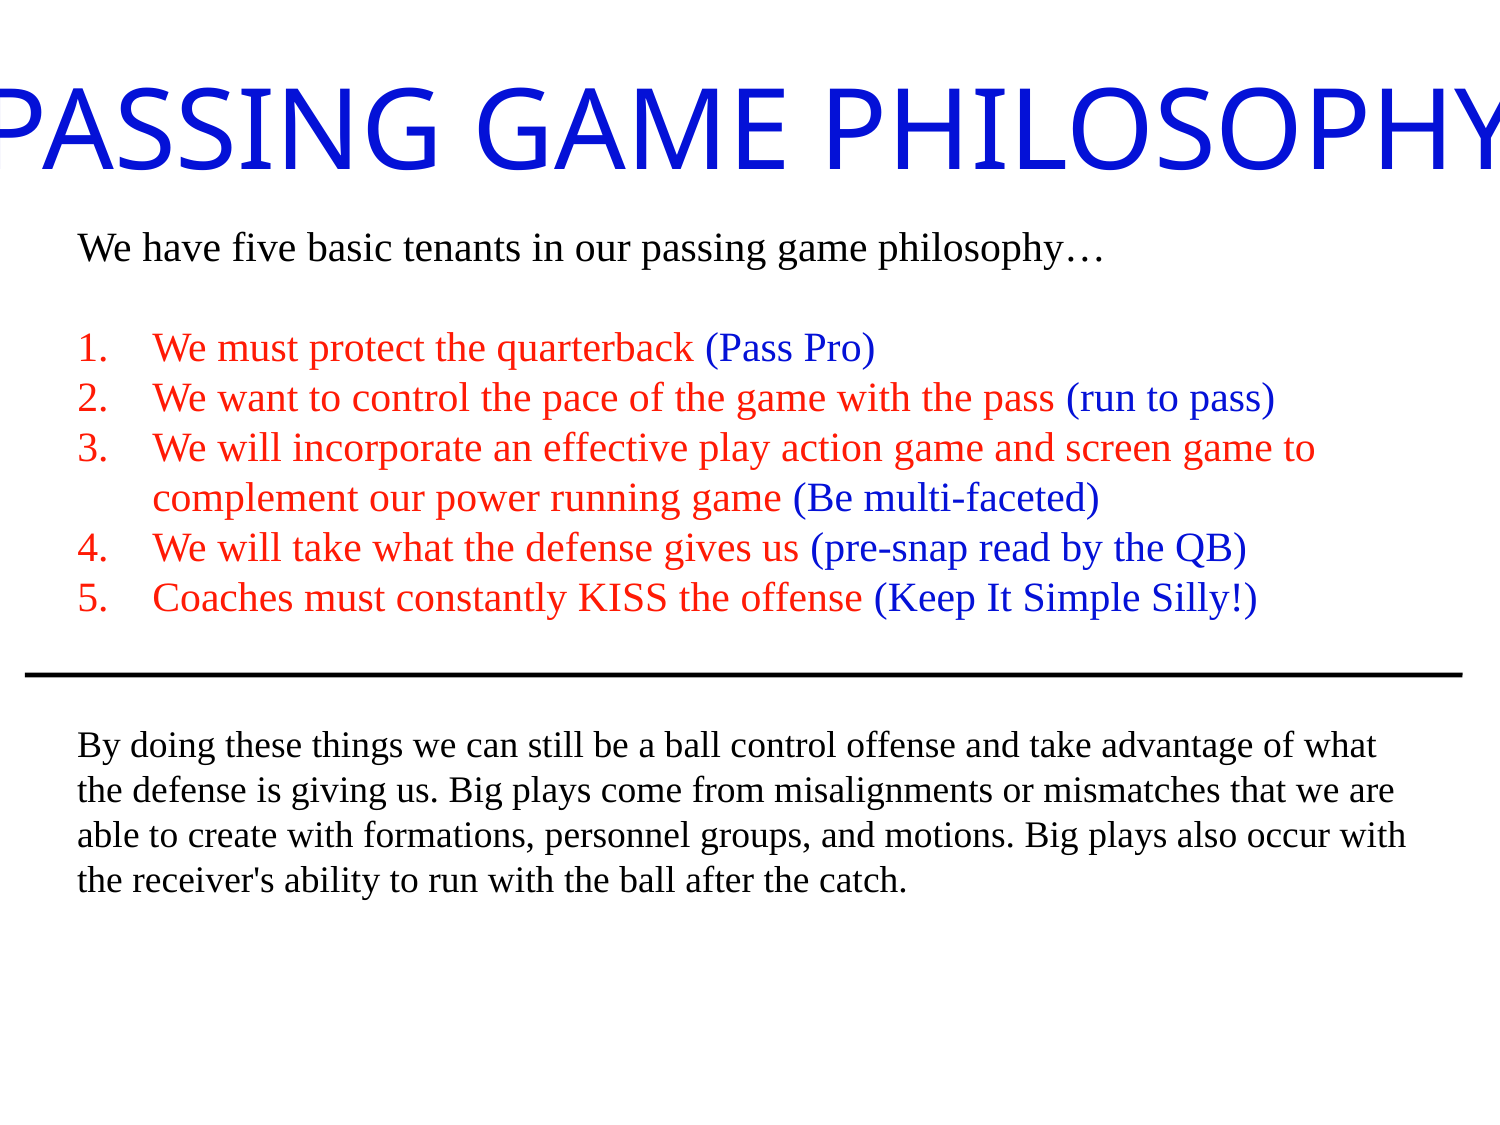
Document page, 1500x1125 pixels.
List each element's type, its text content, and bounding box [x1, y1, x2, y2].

text_box PASSING GAME PHILOSOPHY [0, 49, 1500, 200]
text_box We have five basic tenants in our passing game philosophy… We must protect the quarterback (Pass Pro) We want to control the pace of the game with the pass (run to pass) We will incorporate an effective play action game and screen game to complement our power running game (Be multi-faceted) We will take what the defense gives us (pre-snap read by the QB) Coaches must constantly KISS the offense (Keep It Simple Silly!) [62, 212, 1438, 628]
text_box By doing these things we can still be a ball control offense and take advantage of what the defense is giving us. Big plays come from misalignments or mismatches that we are able to create with formations, personnel groups, and motions. Big plays also occur with the receiver's ability to run with the ball after the catch. [62, 712, 1425, 908]
